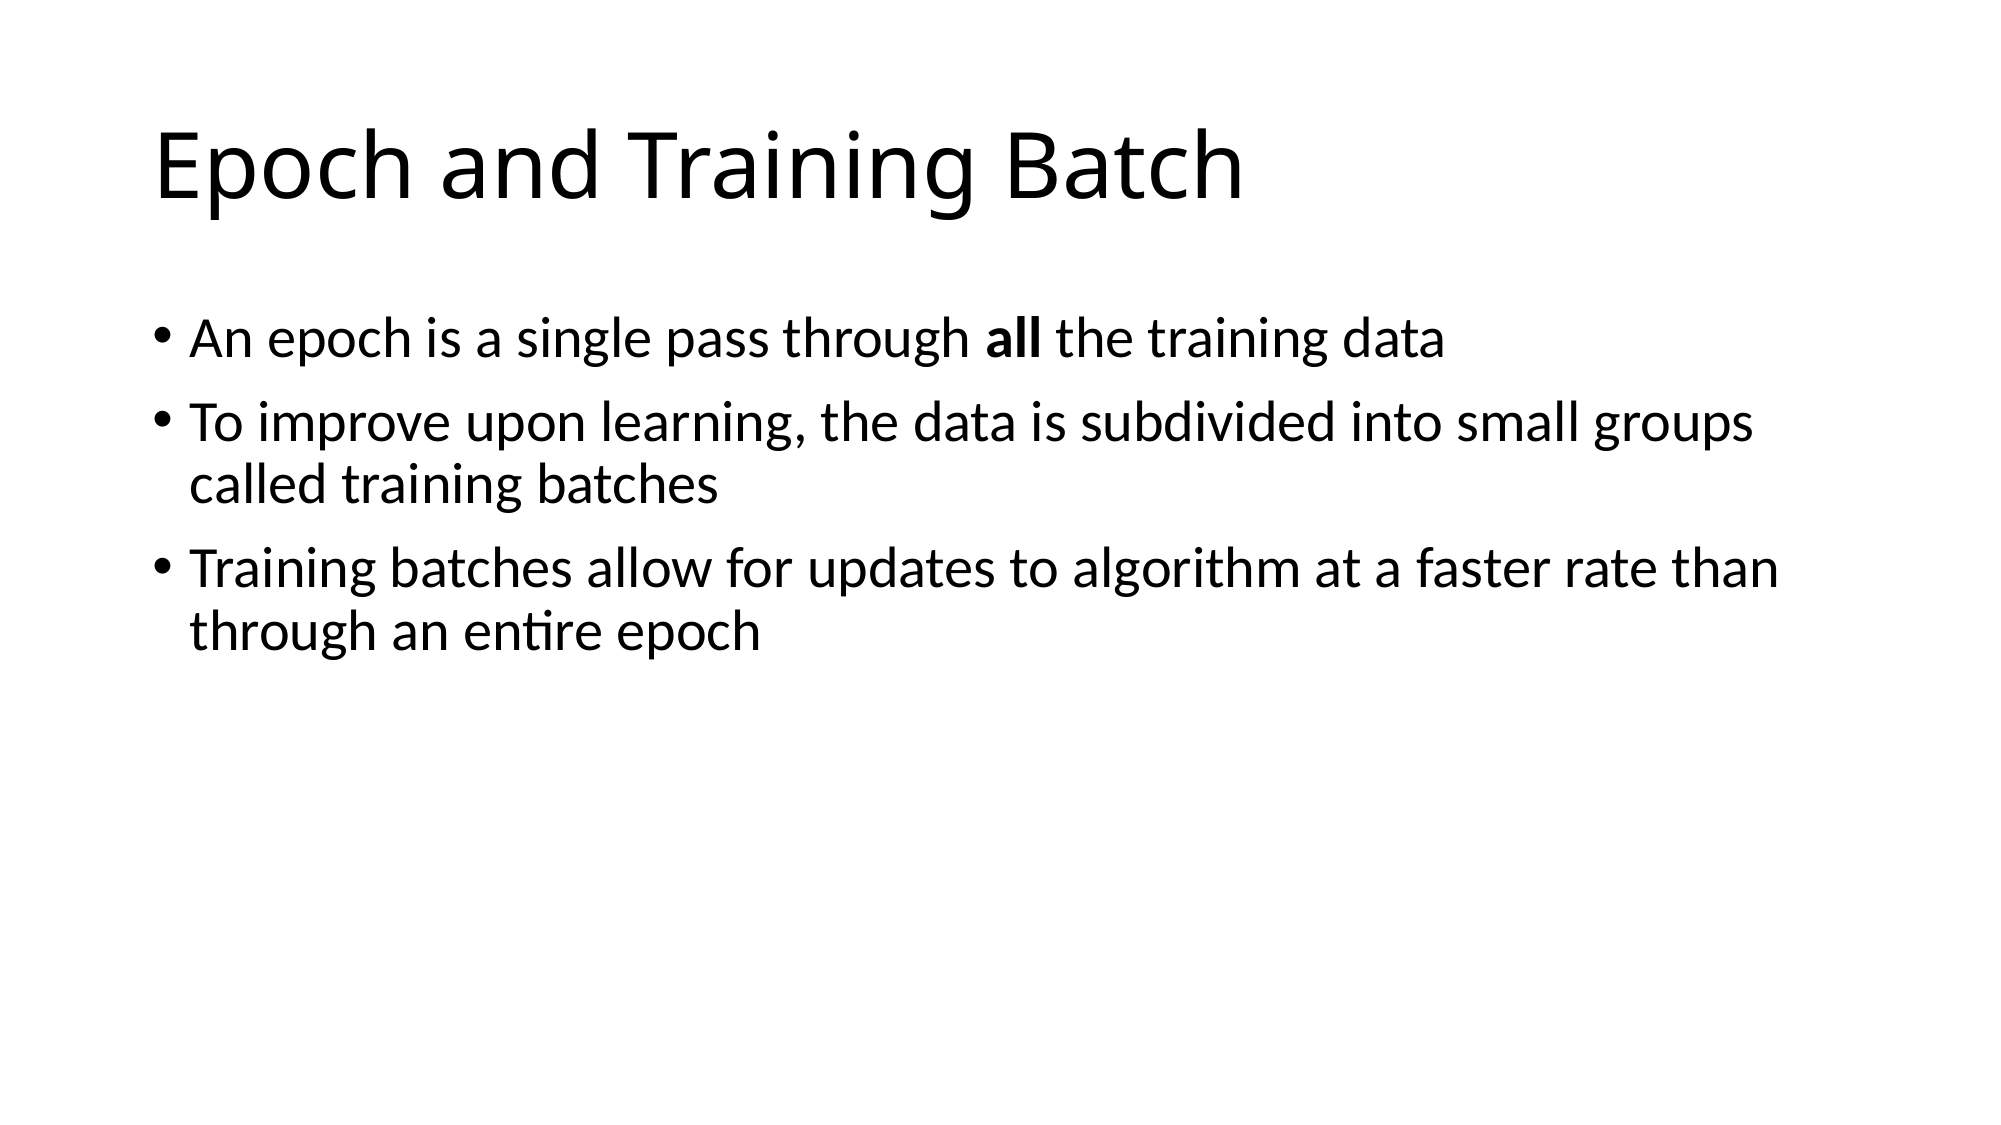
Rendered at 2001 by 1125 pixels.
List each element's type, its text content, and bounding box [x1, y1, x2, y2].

list An epoch is a single pass through all the training data To improve upon learning, the data is subdivided into small groups called training batches Training batches allow for updates to algorithm at a faster rate than through an entire epoch [137, 299, 1863, 1014]
title Epoch and Training Batch [137, 59, 1863, 278]
